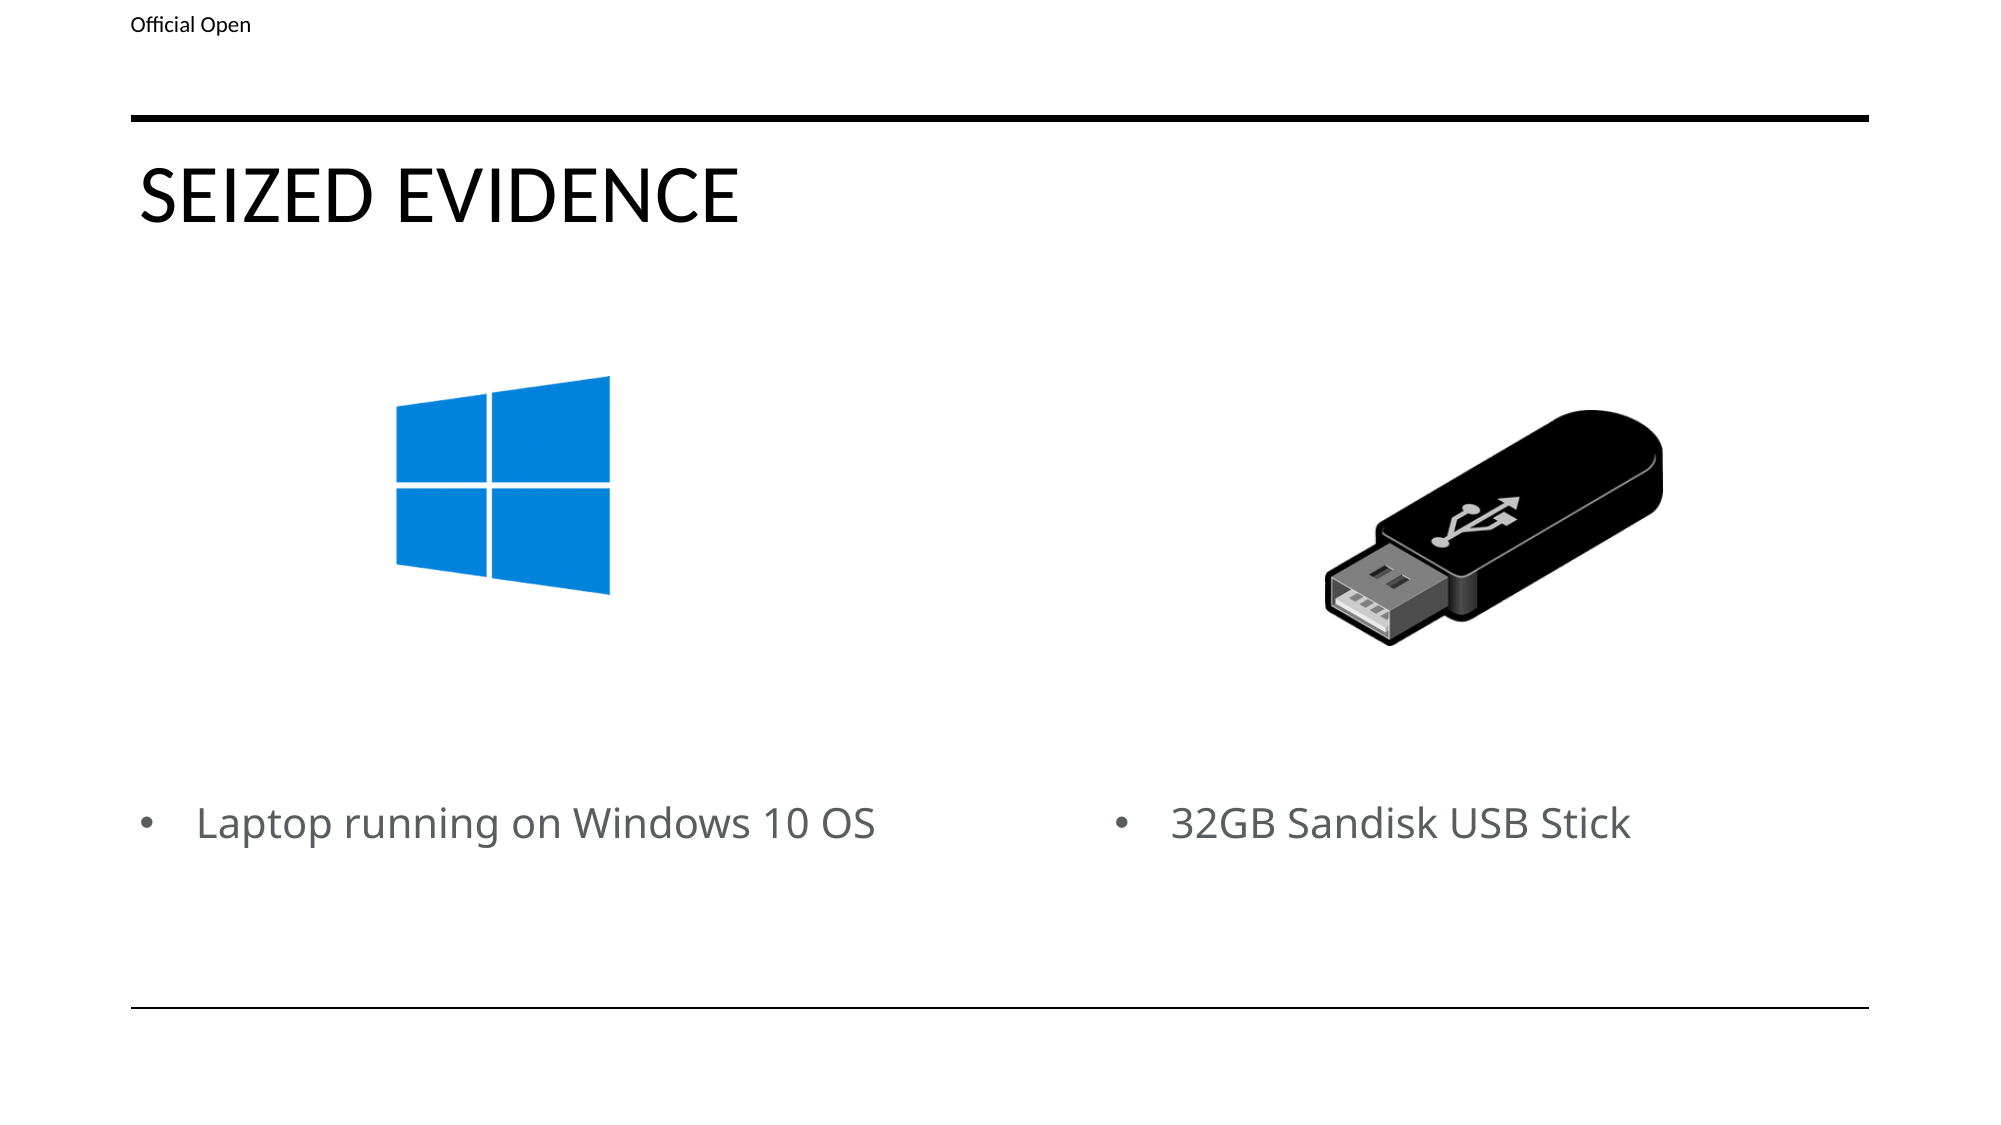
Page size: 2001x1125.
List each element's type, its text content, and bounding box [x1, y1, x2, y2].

picture [1324, 409, 1663, 646]
title SEIZED EVIDENCE [137, 137, 1775, 328]
text_box Laptop running on Windows 10 OS [137, 774, 900, 848]
picture [199, 324, 811, 646]
text_box 32GB Sandisk USB Stick [1112, 774, 1875, 848]
